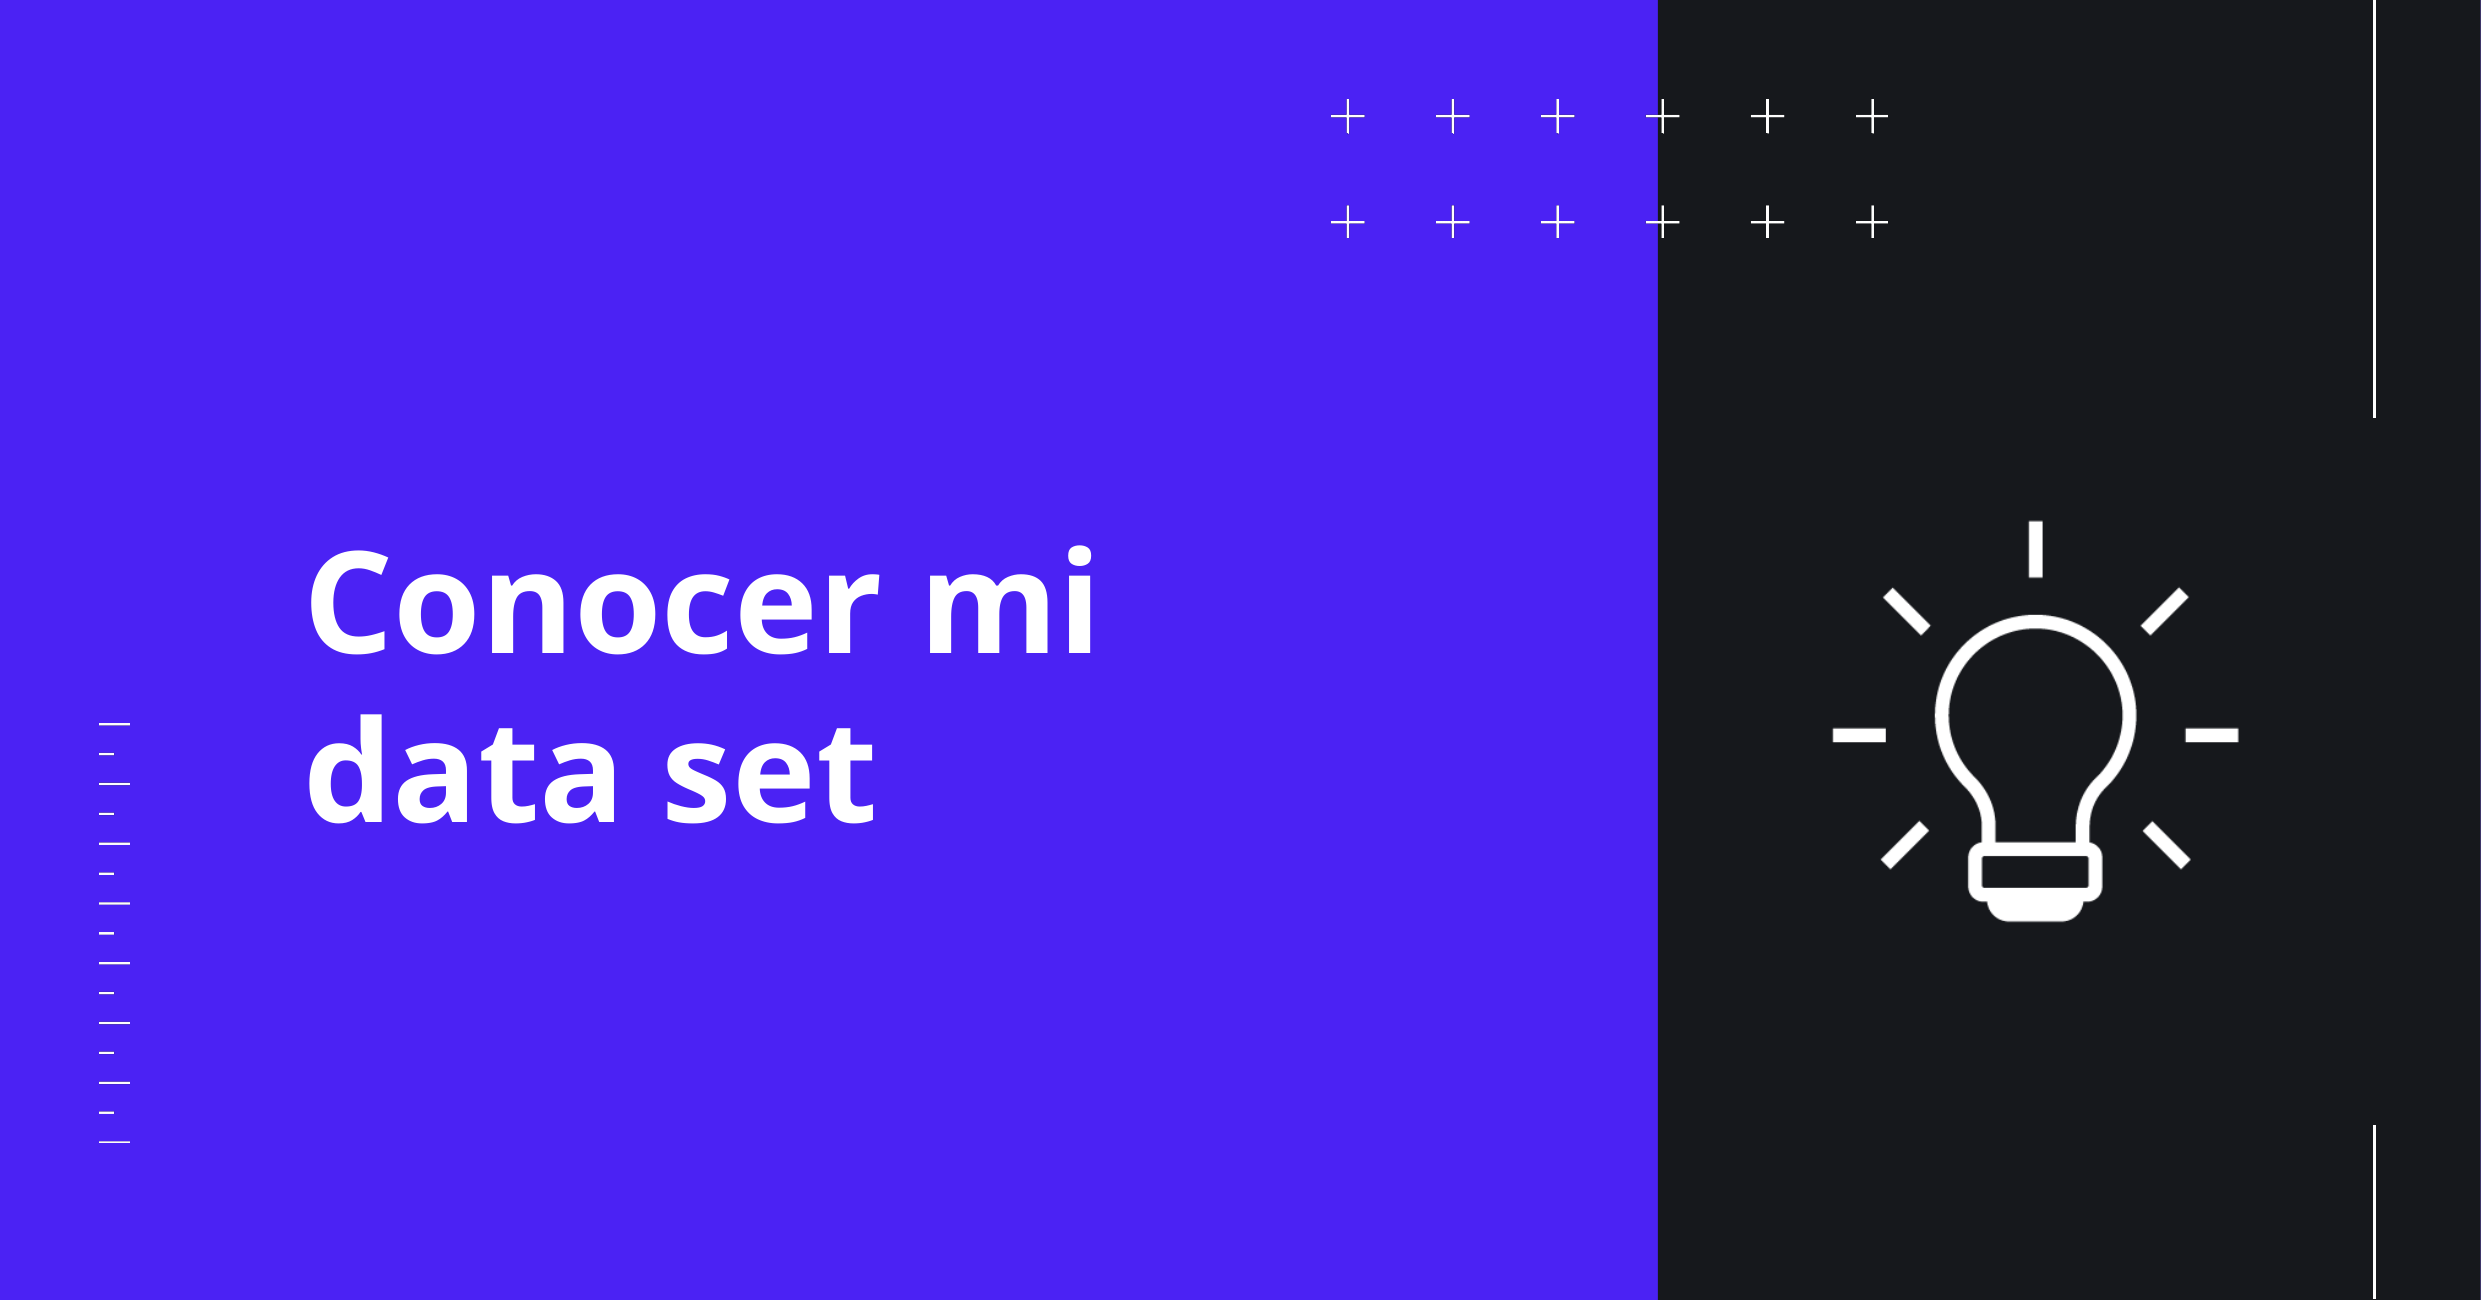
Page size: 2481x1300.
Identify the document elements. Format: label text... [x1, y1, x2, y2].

picture [1331, 99, 1888, 239]
picture [1788, 473, 2284, 970]
text_box Conocer mi data set [278, 392, 1463, 971]
picture [99, 723, 130, 1143]
text_box [1657, 0, 2481, 1300]
